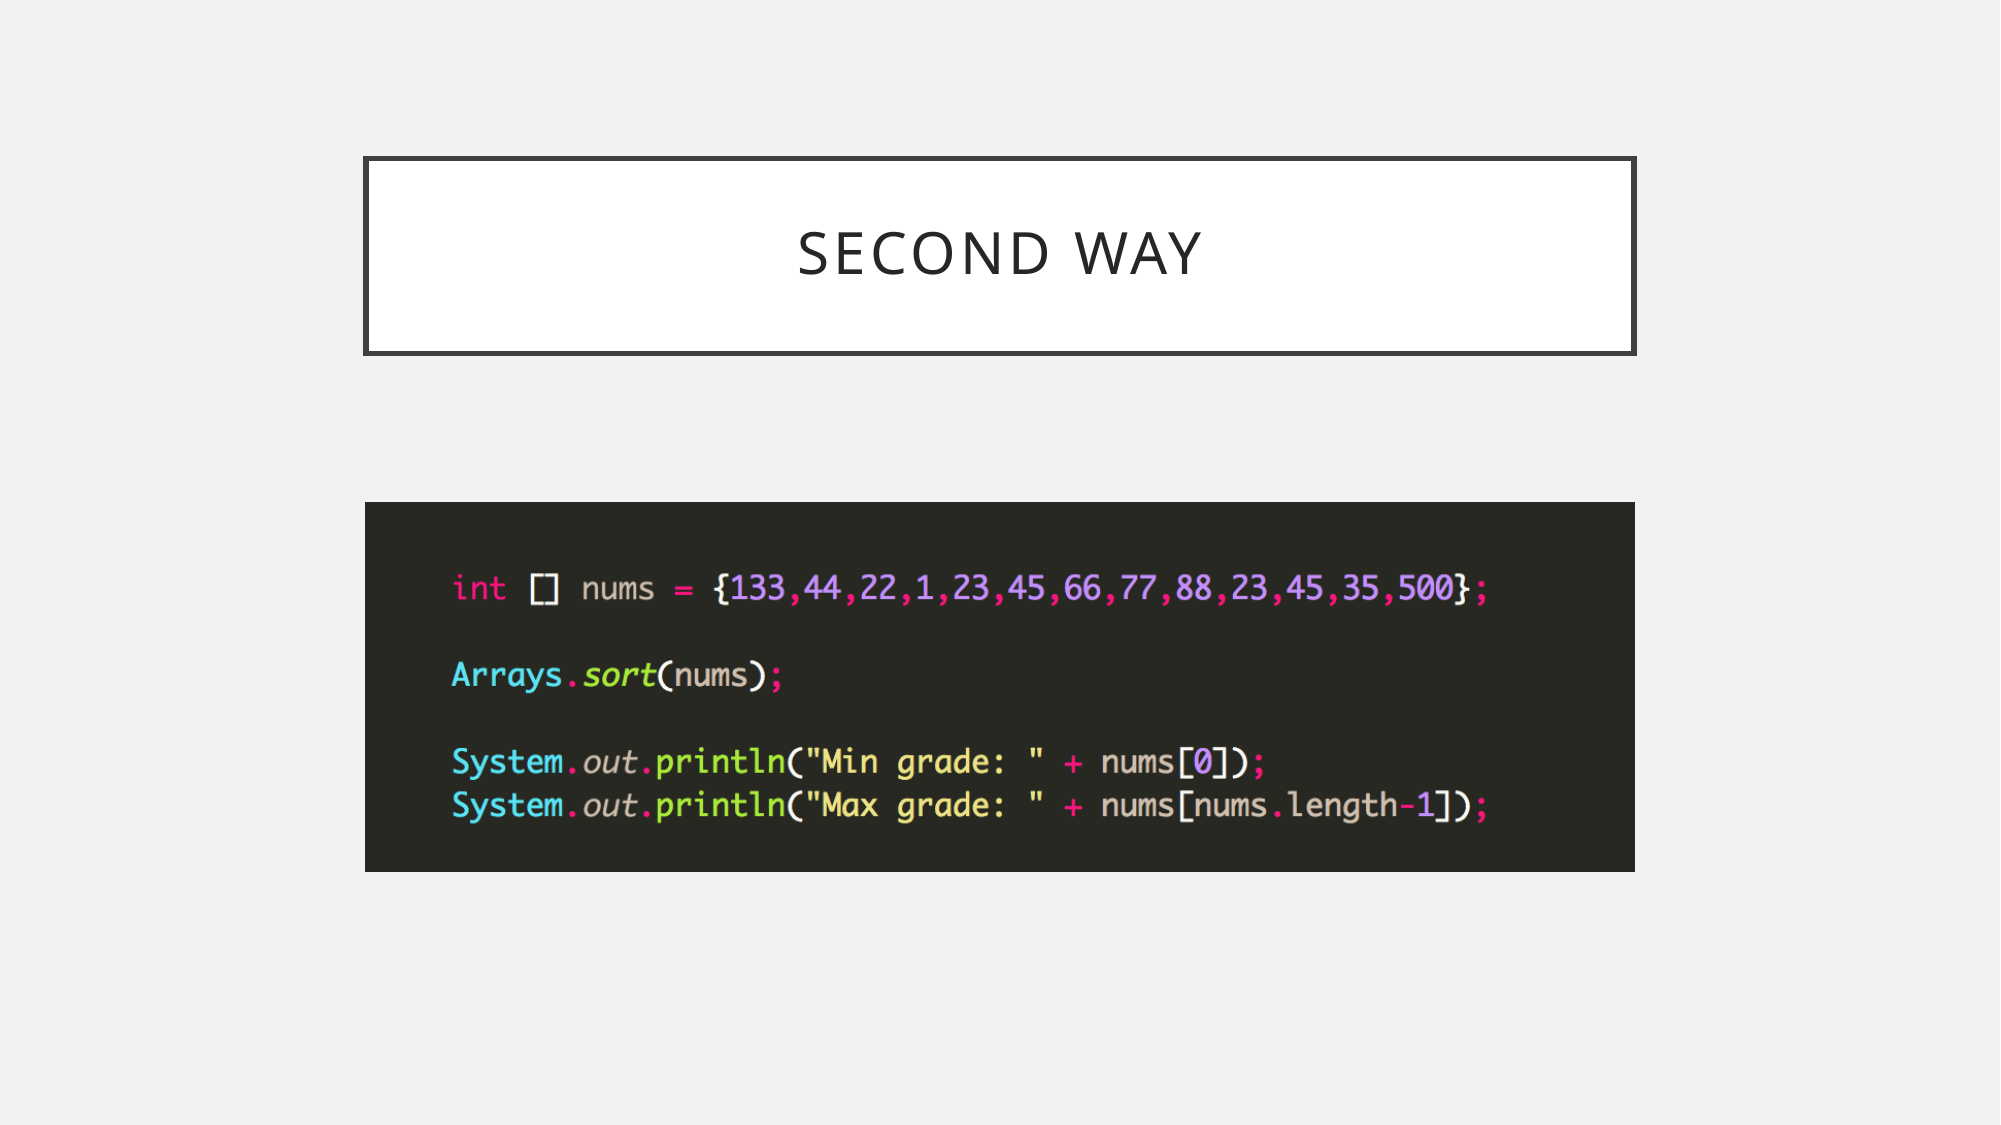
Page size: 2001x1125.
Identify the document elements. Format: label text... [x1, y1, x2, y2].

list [365, 502, 1635, 872]
title Second way [363, 156, 1637, 356]
